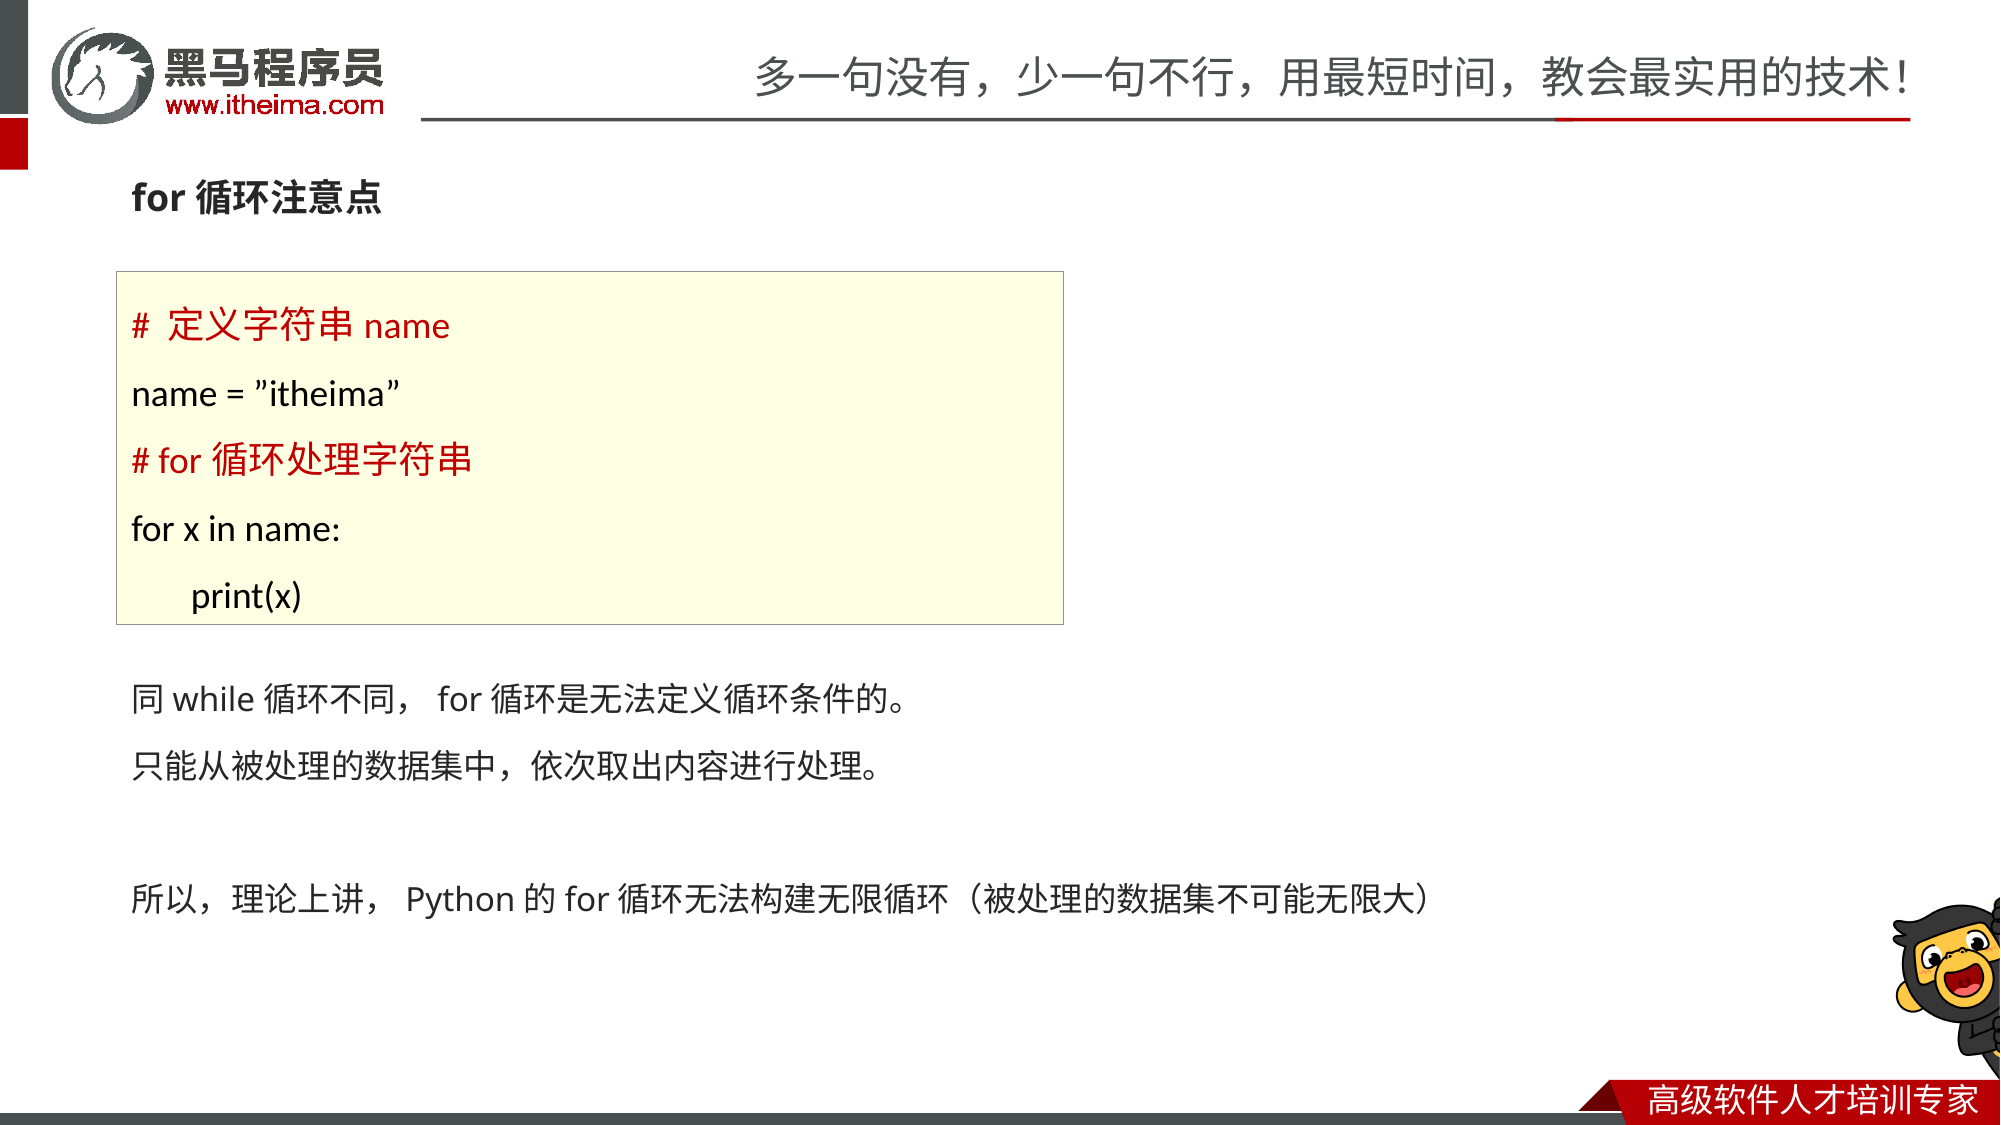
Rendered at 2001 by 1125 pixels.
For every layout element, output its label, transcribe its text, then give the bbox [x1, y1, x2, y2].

picture [1842, 874, 2000, 1104]
list for循环注意点 [116, 154, 1872, 239]
text_box # 定义字符串name name = ”itheima” # for循环处理字符串 for x in name: print(x) [116, 271, 1064, 624]
list 同while循环不同，for循环是无法定义循环条件的。 只能从被处理的数据集中，依次取出内容进行处理。 所以，理论上讲，Python的for循环无法构建无限循环（被处理的数据集不可能无限大） [116, 271, 1872, 964]
picture [50, 26, 384, 125]
